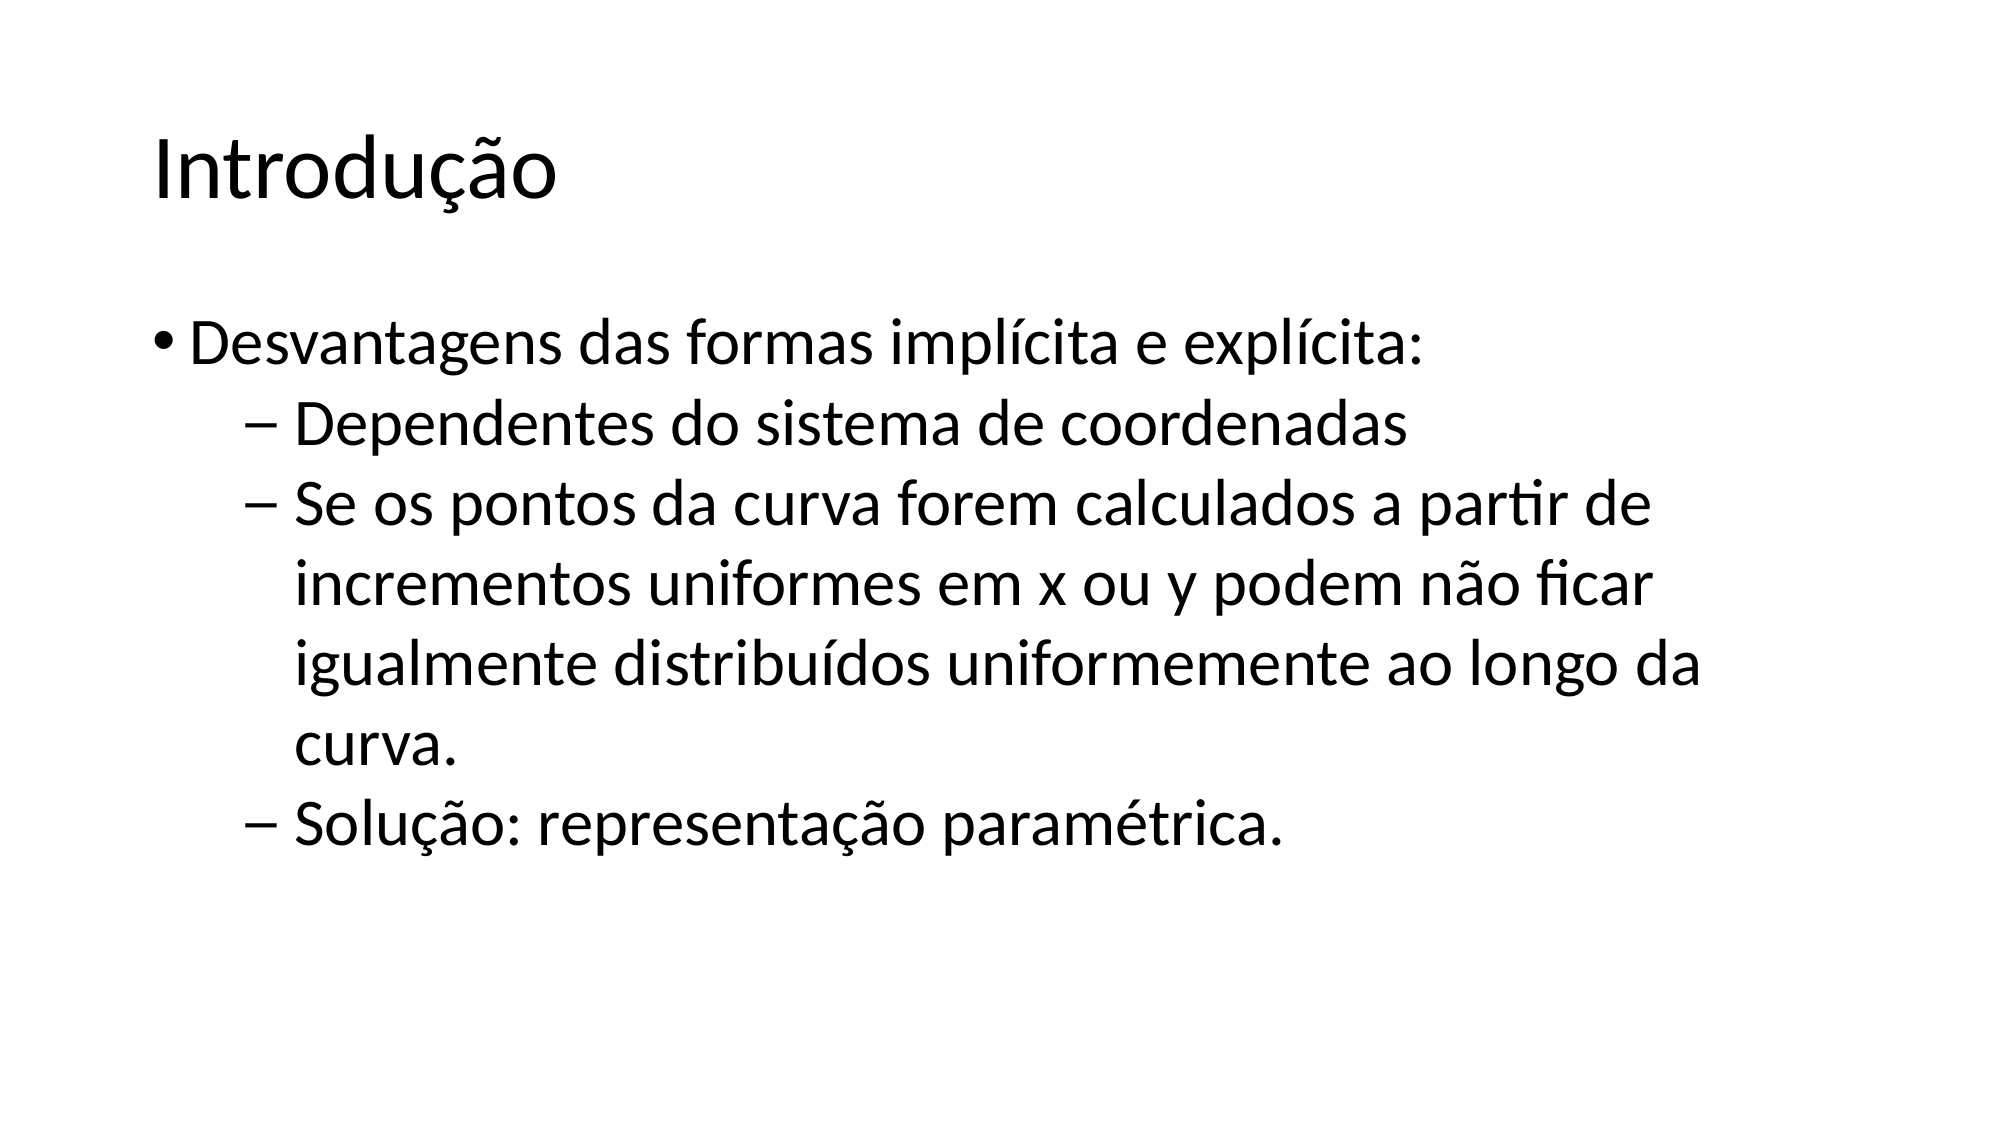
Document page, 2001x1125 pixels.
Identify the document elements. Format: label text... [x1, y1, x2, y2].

text_box Desvantagens das formas implícita e explícita: Dependentes do sistema de coordenadas Se os pontos da curva forem calculados a partir de incrementos uniformes em x ou y podem não ficar igualmente distribuídos uniformemente ao longo da curva. Solução: representação paramétrica. [137, 299, 1863, 1014]
text_box Introdução [137, 59, 1863, 278]
